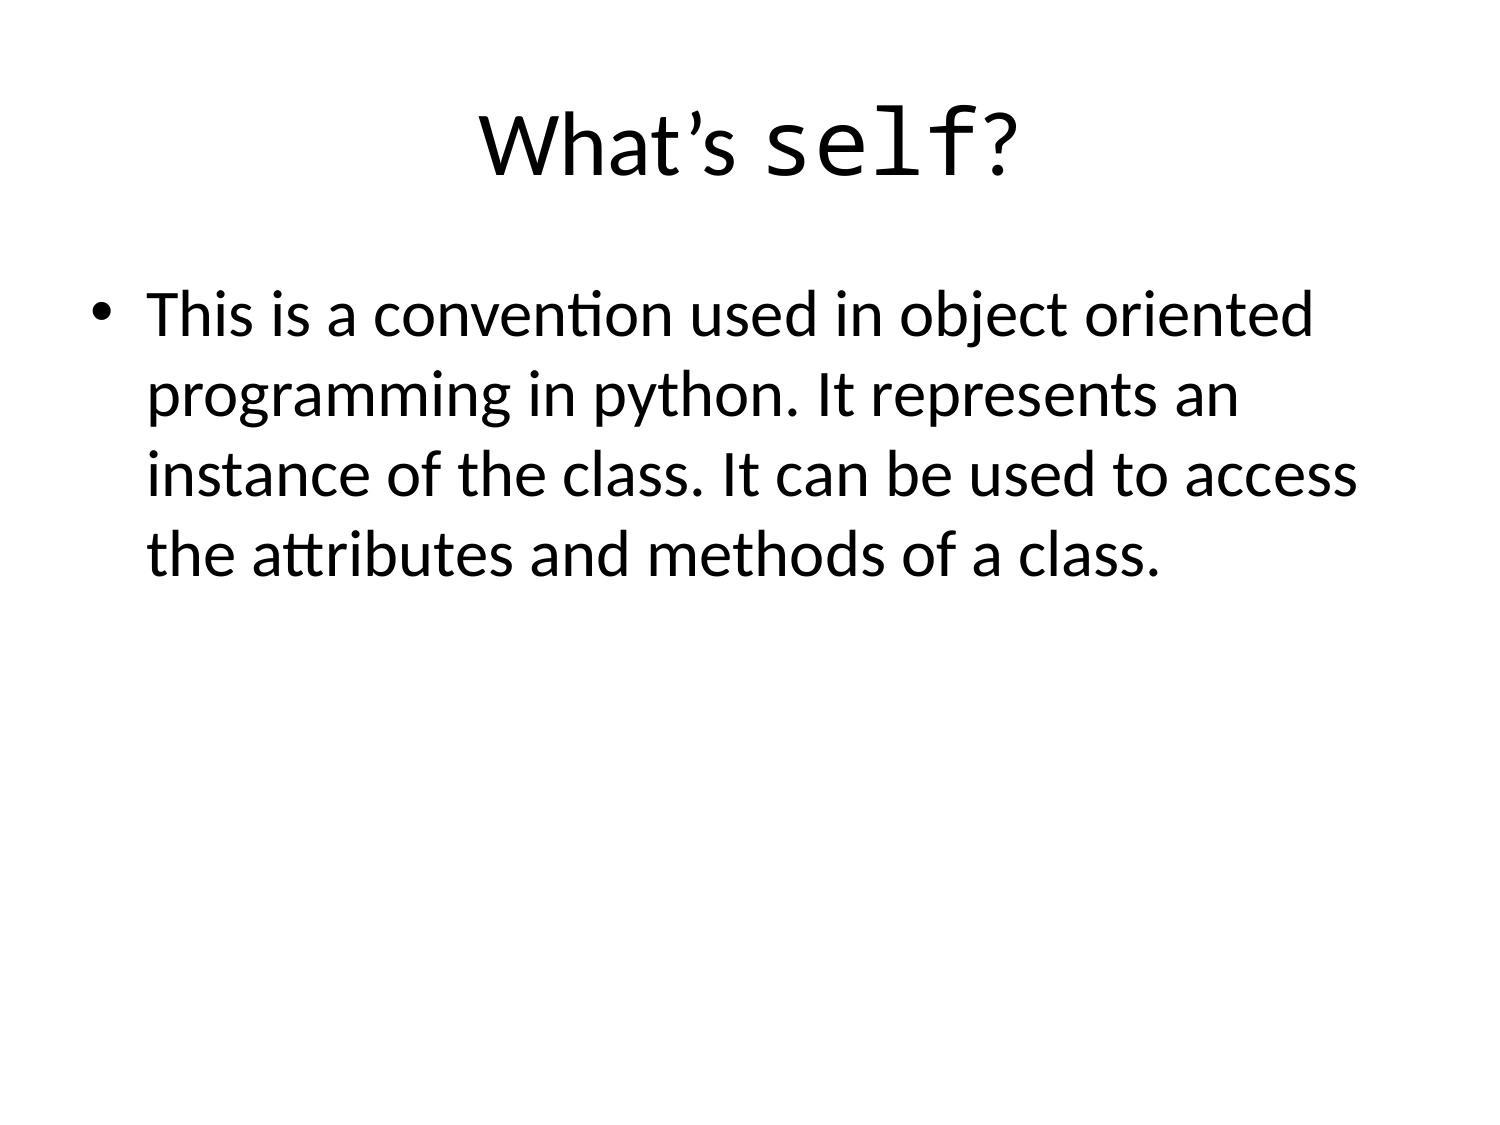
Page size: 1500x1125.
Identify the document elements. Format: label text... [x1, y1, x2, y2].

title What’s self? [75, 45, 1425, 233]
list This is a convention used in object oriented programming in python. It represents an instance of the class. It can be used to access the attributes and methods of a class. [75, 262, 1425, 1005]
